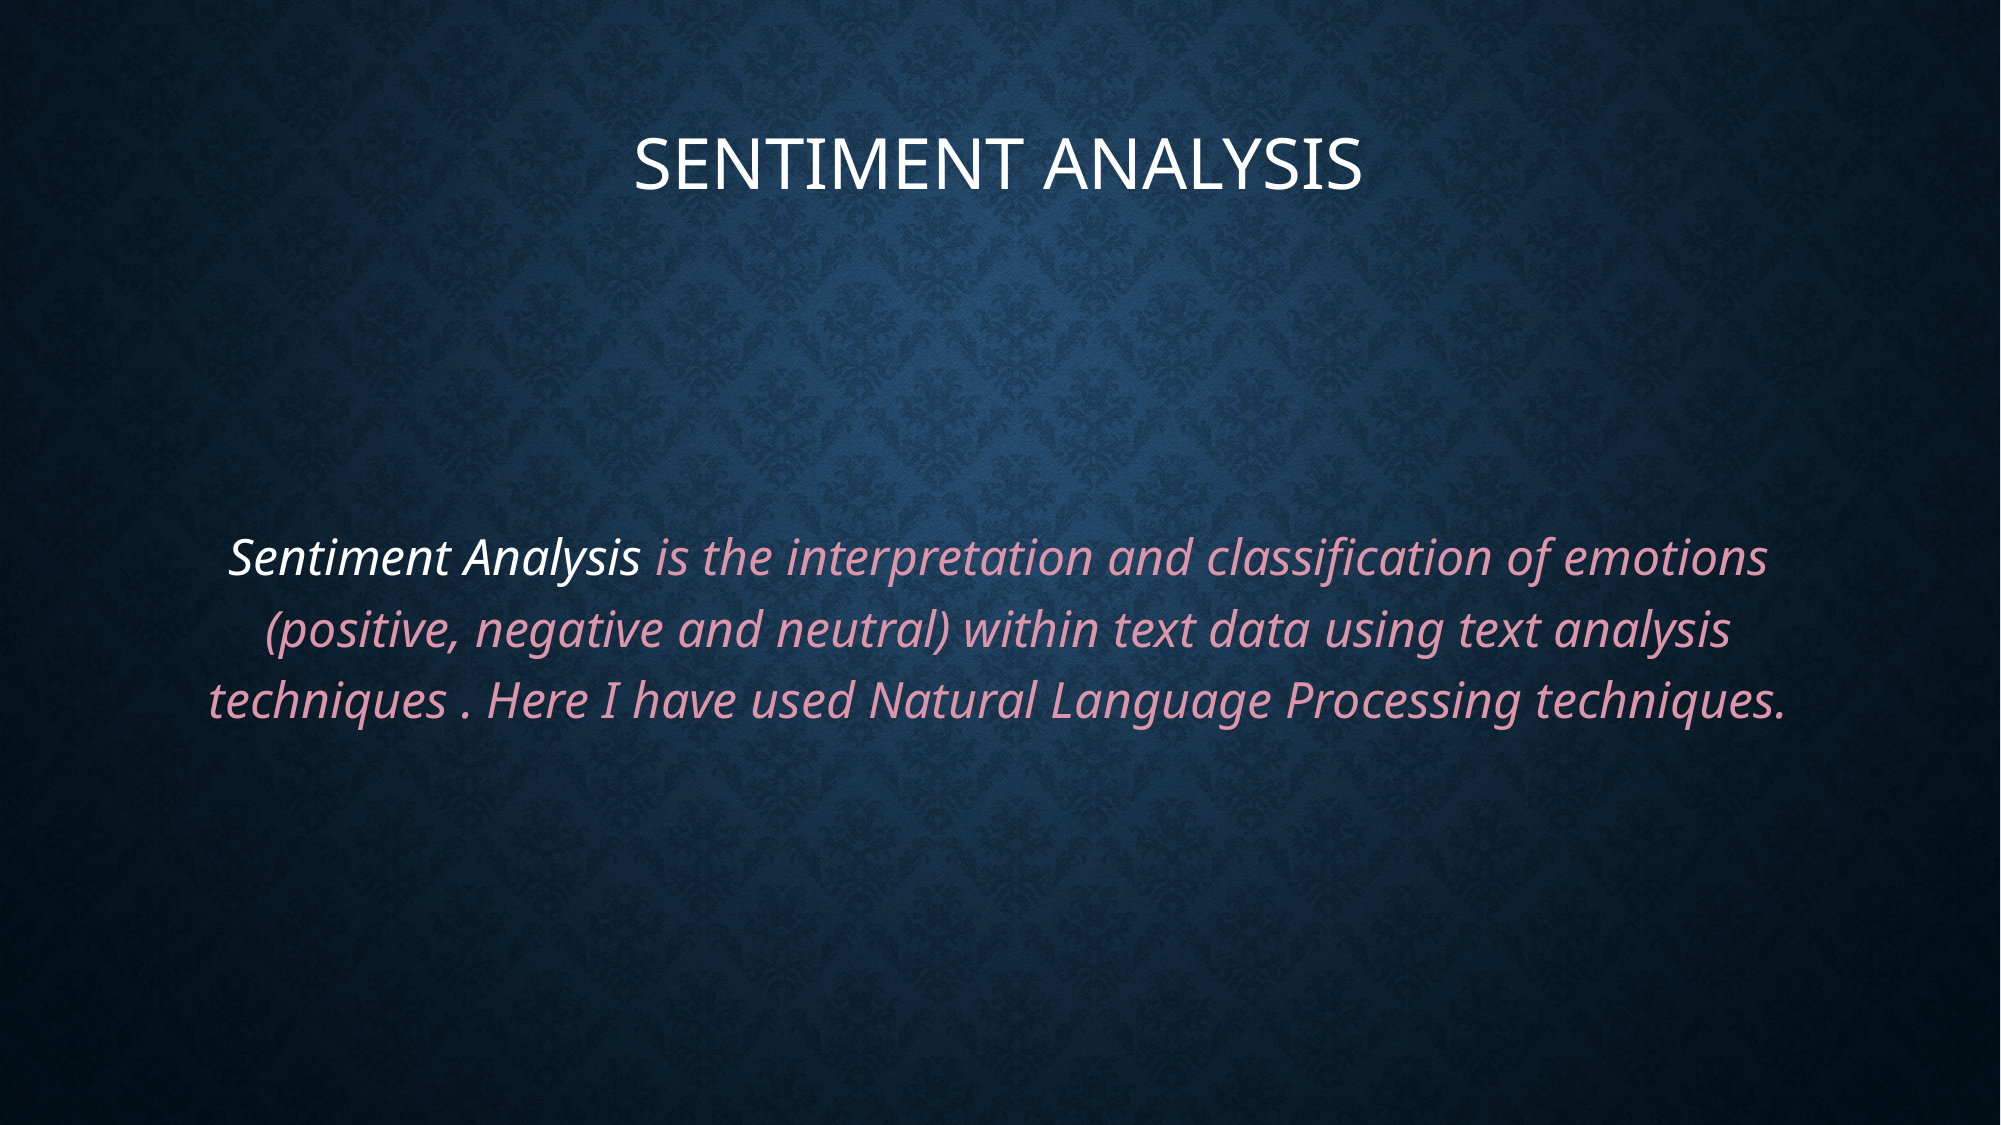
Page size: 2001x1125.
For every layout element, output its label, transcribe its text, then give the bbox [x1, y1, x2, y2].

title SENTIMENT ANALYSIS [149, 99, 1849, 318]
list Sentiment Analysis is the interpretation and classification of emotions (positive, negative and neutral) within text data using text analysis techniques . Here I have used Natural Language Processing techniques. [149, 343, 1849, 950]
